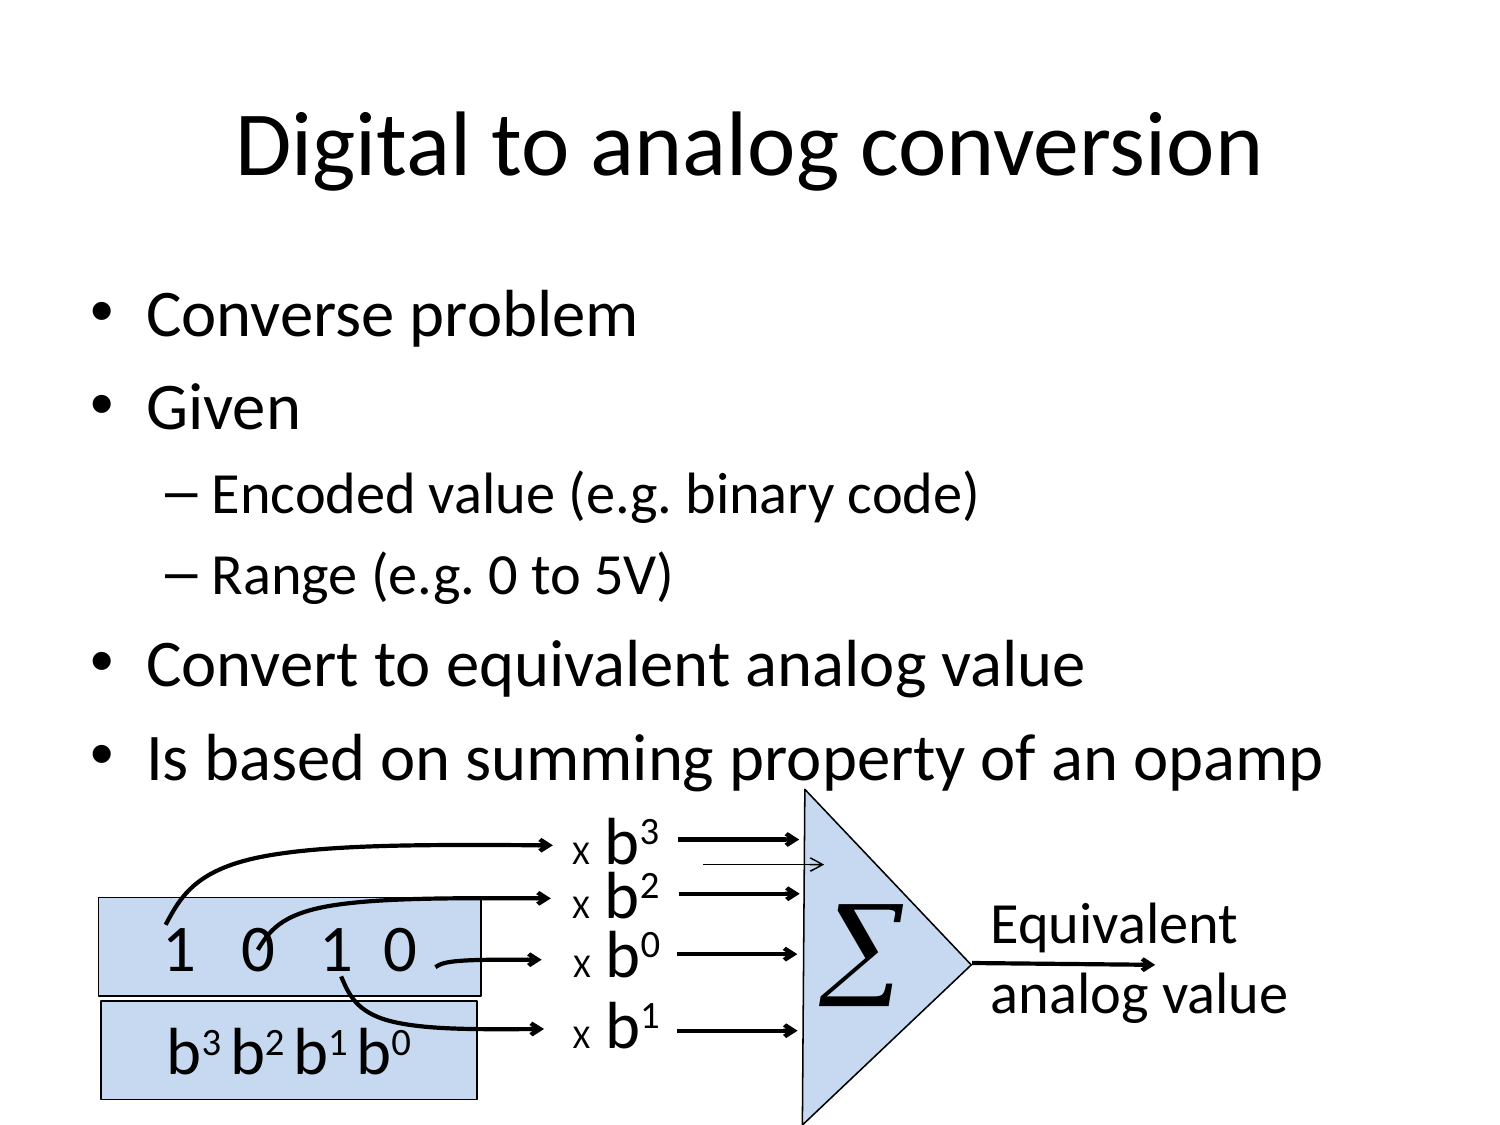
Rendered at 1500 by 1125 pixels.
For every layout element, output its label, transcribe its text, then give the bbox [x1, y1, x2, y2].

text_box X b0 [558, 903, 718, 998]
text_box X b3 [557, 790, 717, 844]
text_box X b2 [557, 844, 717, 940]
text_box [341, 976, 545, 1037]
list Converse problem Given Encoded value (e.g. binary code) Range (e.g. 0 to 5V) Convert to equivalent analog value Is based on summing property of an opamp [75, 262, 1425, 1005]
text_box å [803, 866, 1010, 1032]
text_box b3 b2 b1 b0 [100, 1001, 477, 1100]
text_box [257, 891, 551, 950]
text_box 1 0 1 0 [98, 897, 482, 997]
text_box Equivalent analog value [976, 877, 1355, 1033]
text_box [804, 789, 878, 866]
text_box X b1 [558, 998, 718, 1070]
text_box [971, 962, 1156, 966]
title Digital to analog conversion [75, 45, 1425, 233]
text_box [165, 837, 553, 925]
text_box [435, 952, 542, 968]
text_box [802, 1032, 901, 1125]
